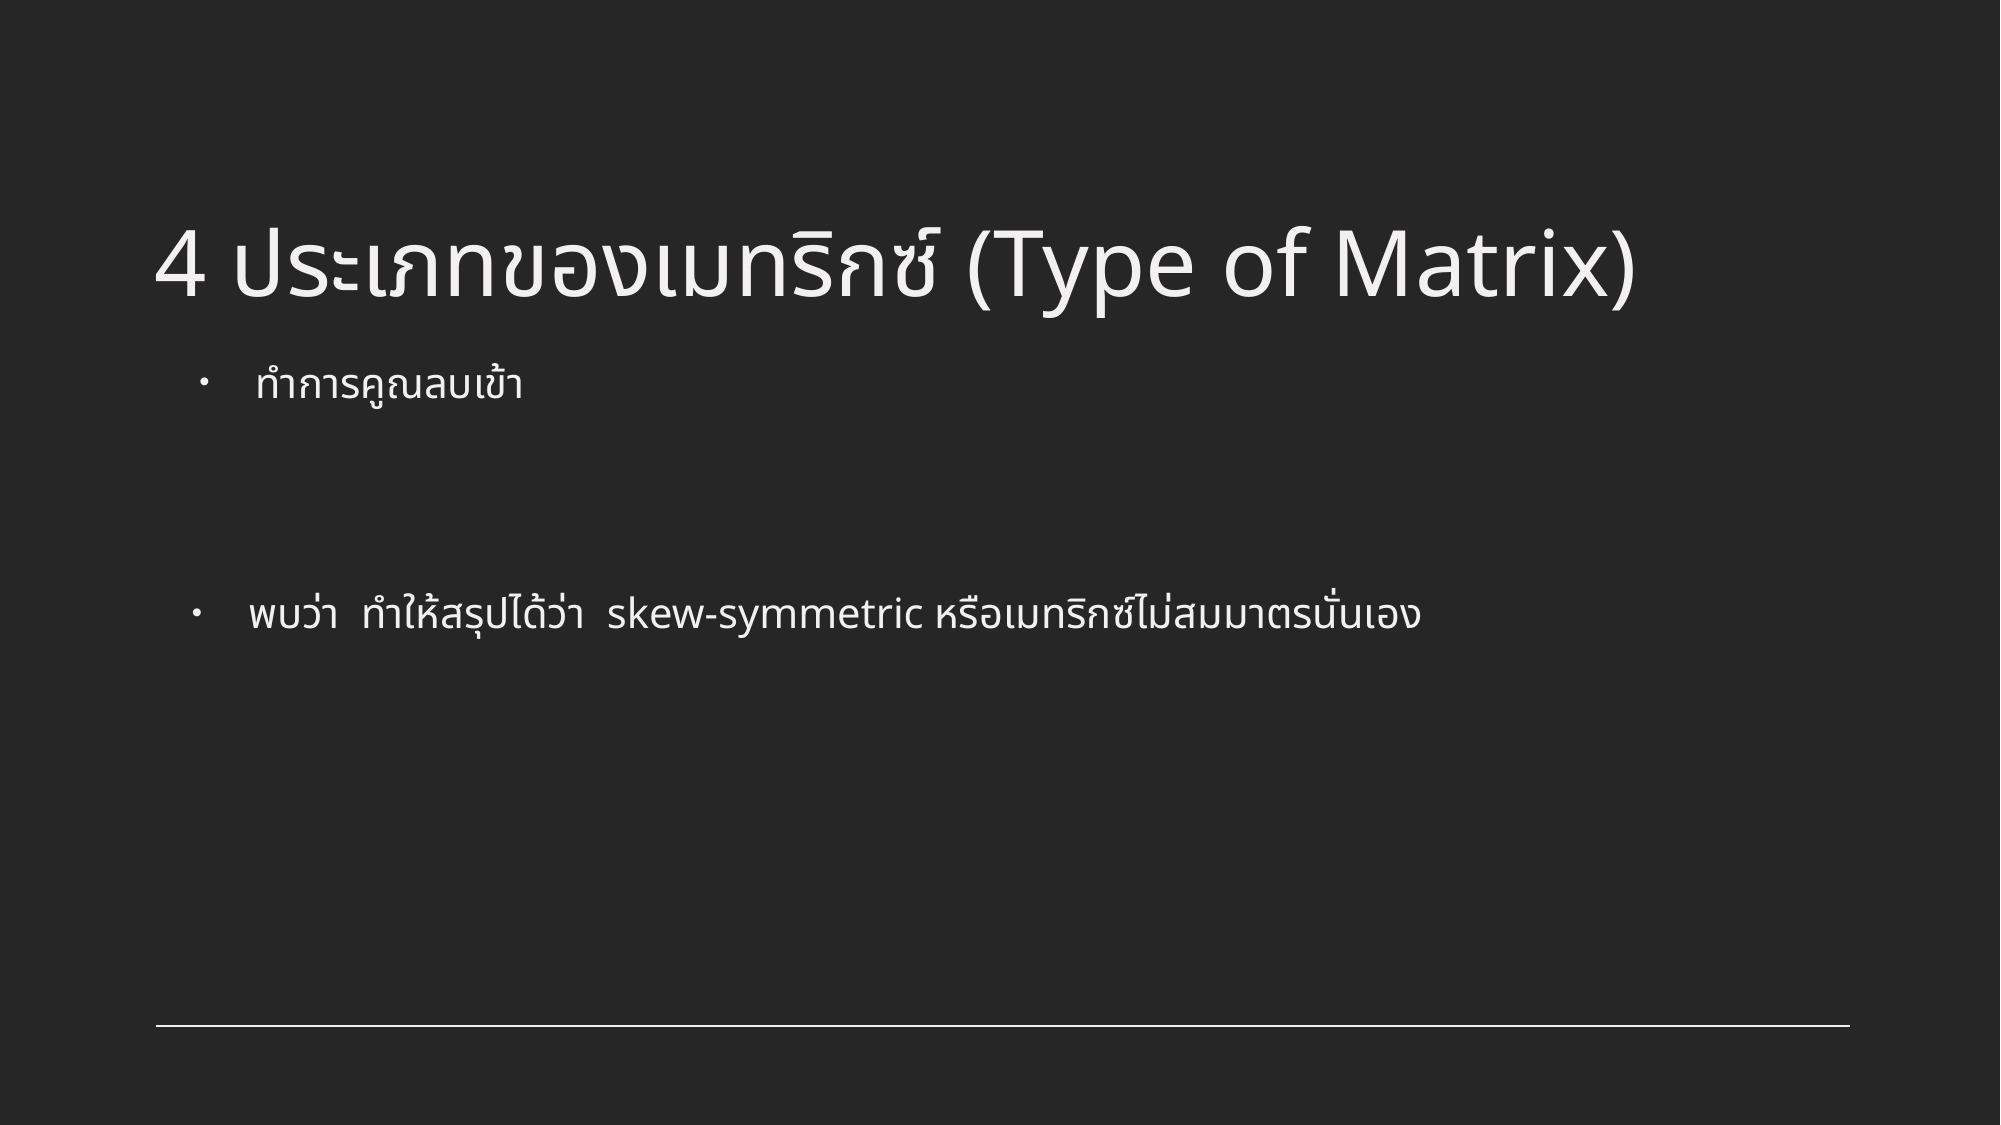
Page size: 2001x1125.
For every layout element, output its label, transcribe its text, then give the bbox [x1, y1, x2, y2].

title 4 ประเภทของเมทริกซ์ (Type of Matrix) [139, 143, 1850, 322]
